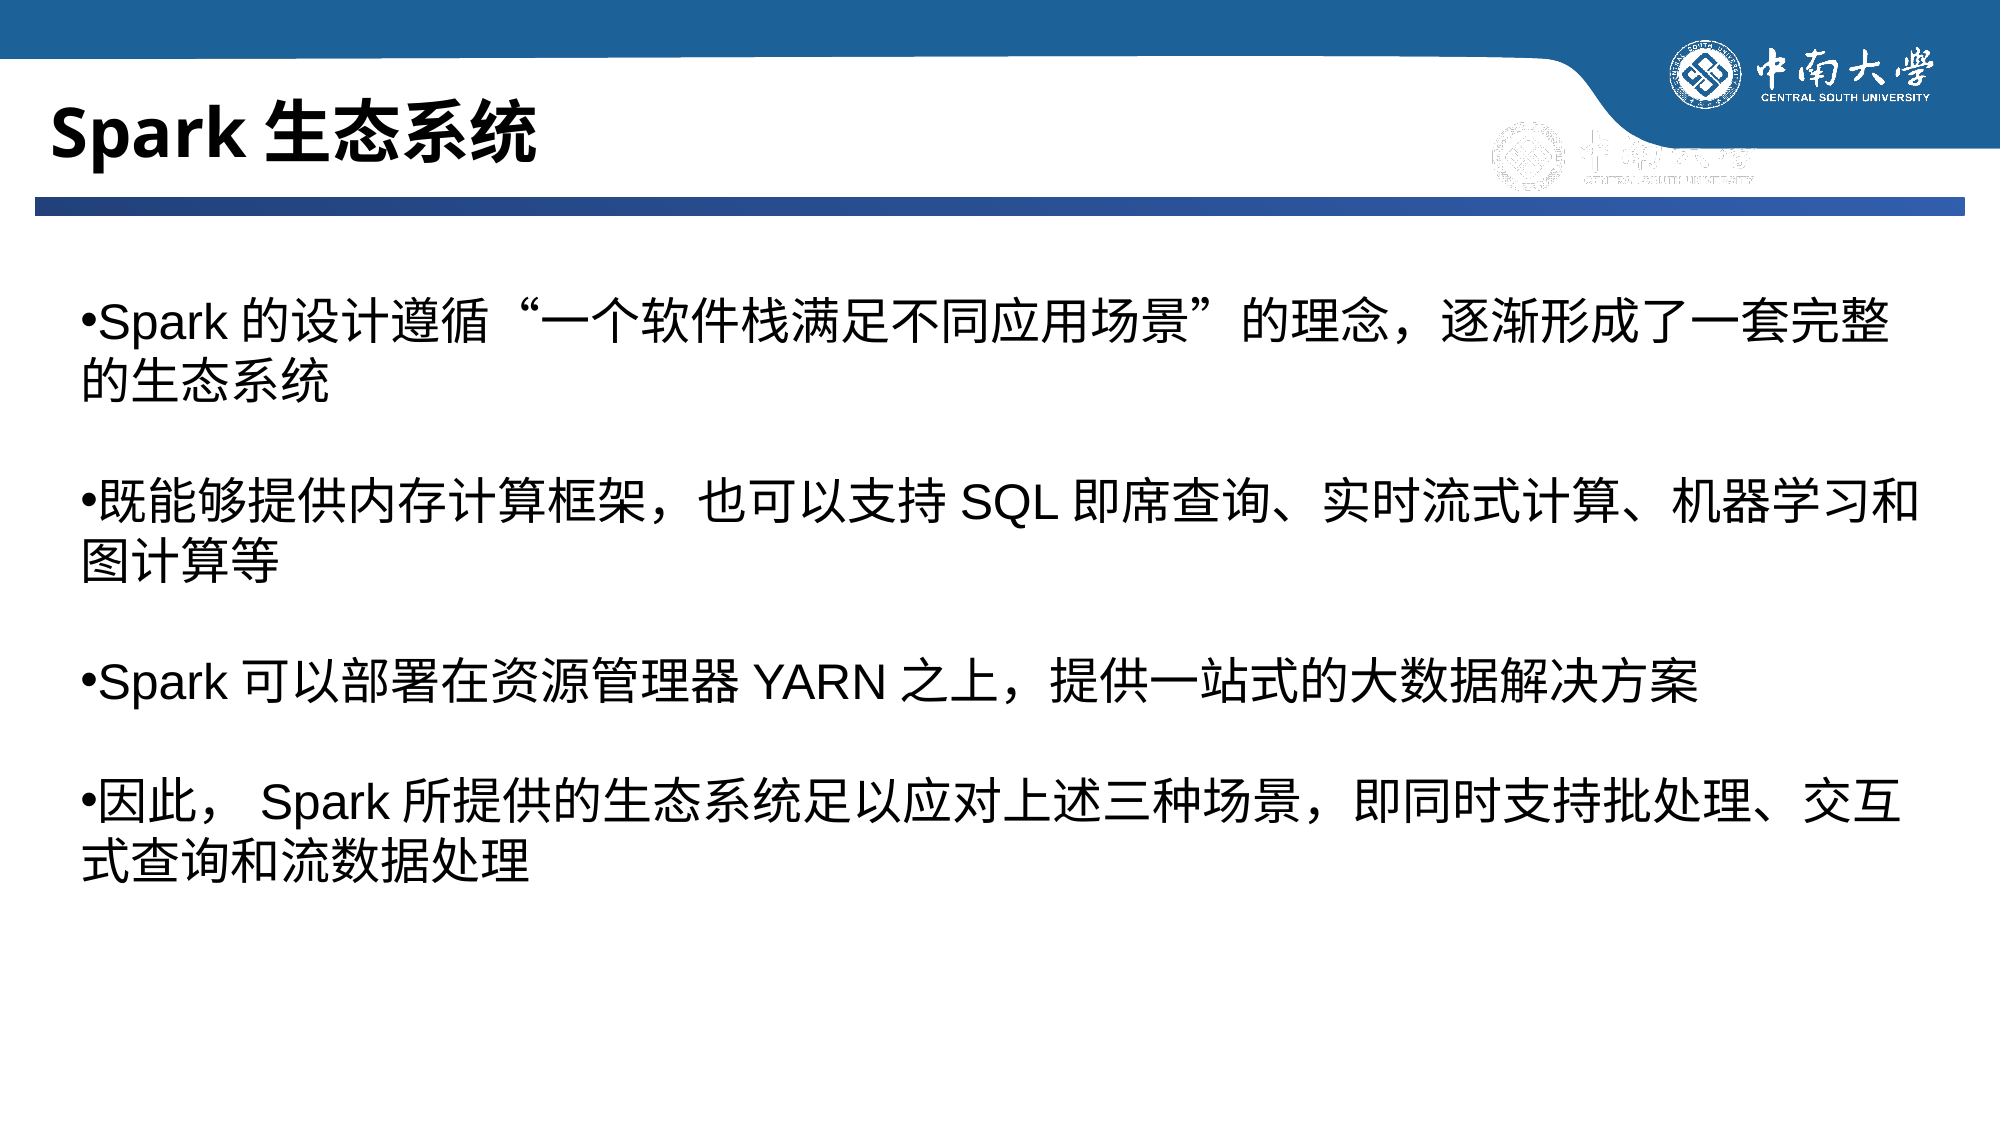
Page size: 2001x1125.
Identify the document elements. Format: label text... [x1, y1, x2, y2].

title Spark生态系统 [35, 74, 1761, 197]
picture [1761, 149, 1770, 197]
picture [1659, 34, 1946, 114]
text_box Spark的设计遵循“一个软件栈满足不同应用场景”的理念，逐渐形成了一套完整的生态系统 既能够提供内存计算框架，也可以支持SQL即席查询、实时流式计算、机器学习和图计算等 Spark可以部署在资源管理器YARN之上，提供一站式的大数据解决方案 因此，Spark所提供的生态系统足以应对上述三种场景，即同时支持批处理、交互式查询和流数据处理 [65, 282, 1950, 897]
